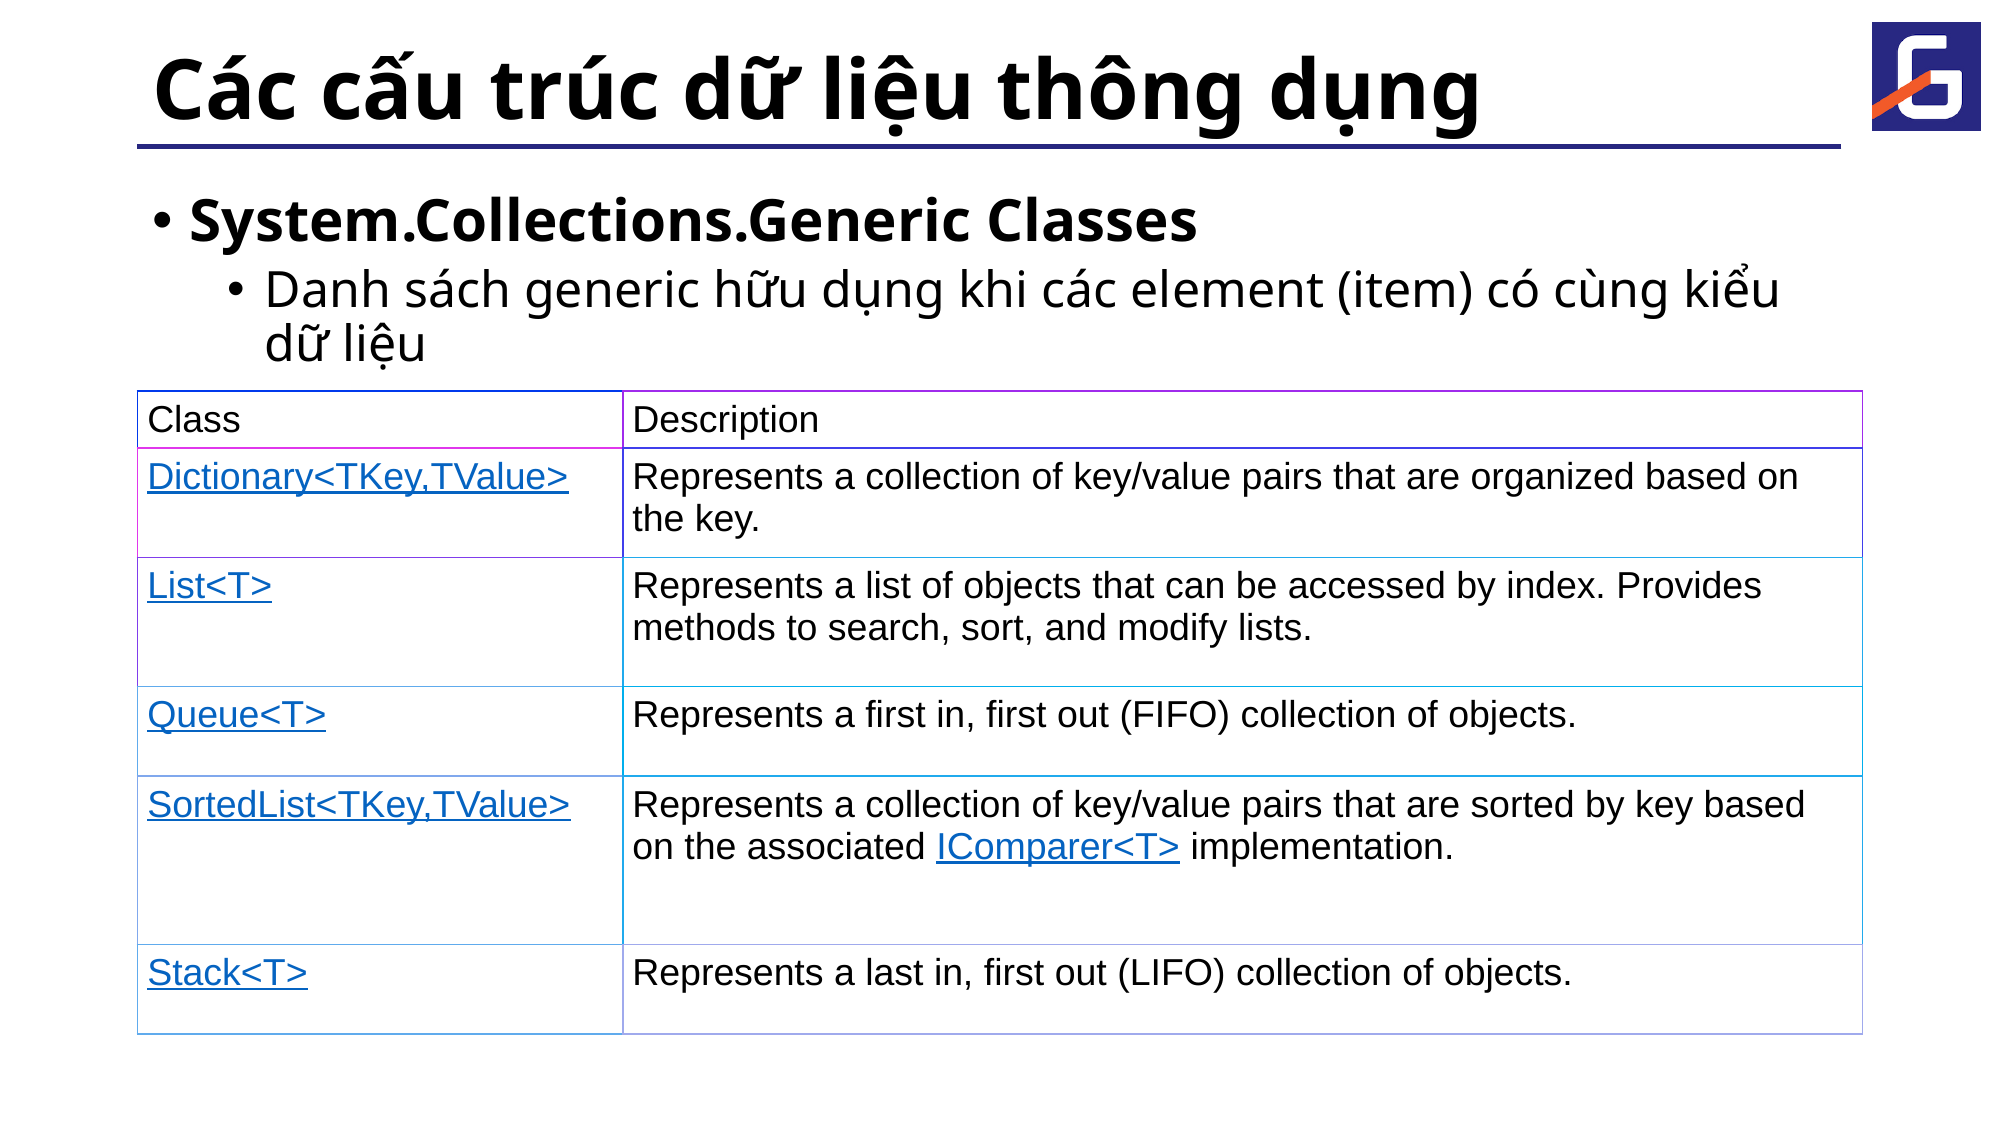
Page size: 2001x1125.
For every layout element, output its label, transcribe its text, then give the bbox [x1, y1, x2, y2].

table_cell List<T> [138, 558, 622, 686]
table_header Description [624, 392, 1862, 447]
table_cell Dictionary<TKey,TValue> [138, 449, 622, 557]
table_cell Represents a first in, first out (FIFO) collection of objects. [624, 687, 1862, 775]
title Các cấu trúc dữ liệu thông dụng [137, 26, 1863, 160]
table_cell Queue<T> [138, 687, 622, 775]
picture [1872, 22, 1981, 131]
table_cell Stack<T> [138, 945, 622, 1033]
table_cell SortedList<TKey,TValue> [138, 777, 622, 944]
table_cell Represents a list of objects that can be accessed by index. Provides methods to search, sort, and modify lists. [624, 558, 1862, 686]
table_cell Represents a collection of key/value pairs that are organized based on the key. [624, 449, 1862, 557]
list System.Collections.Generic Classes Danh sách generic hữu dụng khi các element (item) có cùng kiểu dữ liệu [137, 183, 1863, 390]
table_cell Represents a collection of key/value pairs that are sorted by key based on the associated IComparer<T> implementation. [624, 777, 1862, 944]
table_cell Represents a last in, first out (LIFO) collection of objects. [624, 945, 1862, 1033]
table_header Class [138, 392, 622, 447]
